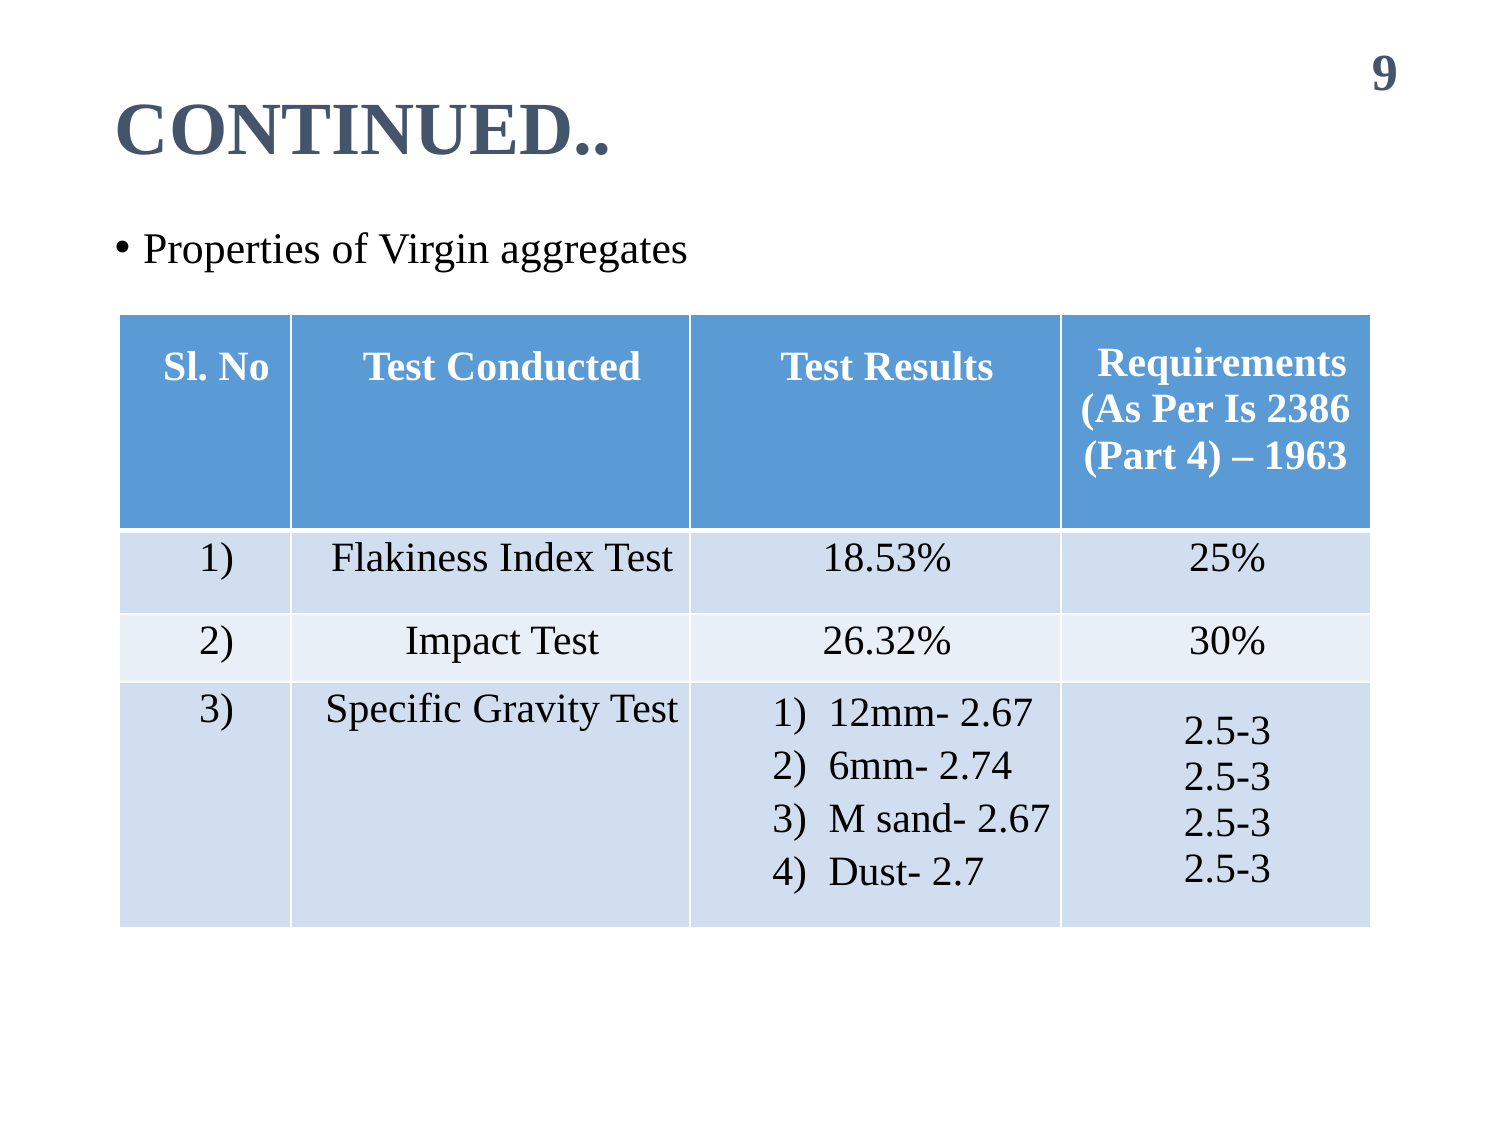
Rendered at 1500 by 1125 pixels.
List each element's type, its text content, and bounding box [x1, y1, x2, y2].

table_header Sl. No [120, 315, 290, 528]
table_cell 2.5-3 2.5-3 2.5-3 2.5-3 [1062, 683, 1370, 927]
table_cell 25% [1062, 533, 1370, 613]
table_cell 26.32% [691, 615, 1060, 681]
table_cell 1) [120, 533, 290, 613]
title CONTINUED.. [99, 70, 1058, 190]
table_cell 3) [120, 683, 290, 927]
table_header Test Results [691, 315, 1060, 528]
table_cell Flakiness Index Test [292, 533, 689, 613]
table_cell 12mm- 2.67 6mm- 2.74 M sand- 2.67 Dust- 2.7 [691, 683, 1060, 927]
list Properties of Virgin aggregates [99, 218, 1142, 855]
table_header Requirements (As Per Is 2386 (Part 4) – 1963 [1062, 315, 1370, 528]
table_cell 30% [1062, 615, 1370, 681]
slide_number 9 [1328, 40, 1413, 100]
table_cell 2) [120, 615, 290, 681]
table_cell 18.53% [691, 533, 1060, 613]
table_cell Specific Gravity Test [292, 683, 689, 927]
table_cell Impact Test [292, 615, 689, 681]
table_header Test Conducted [292, 315, 689, 528]
